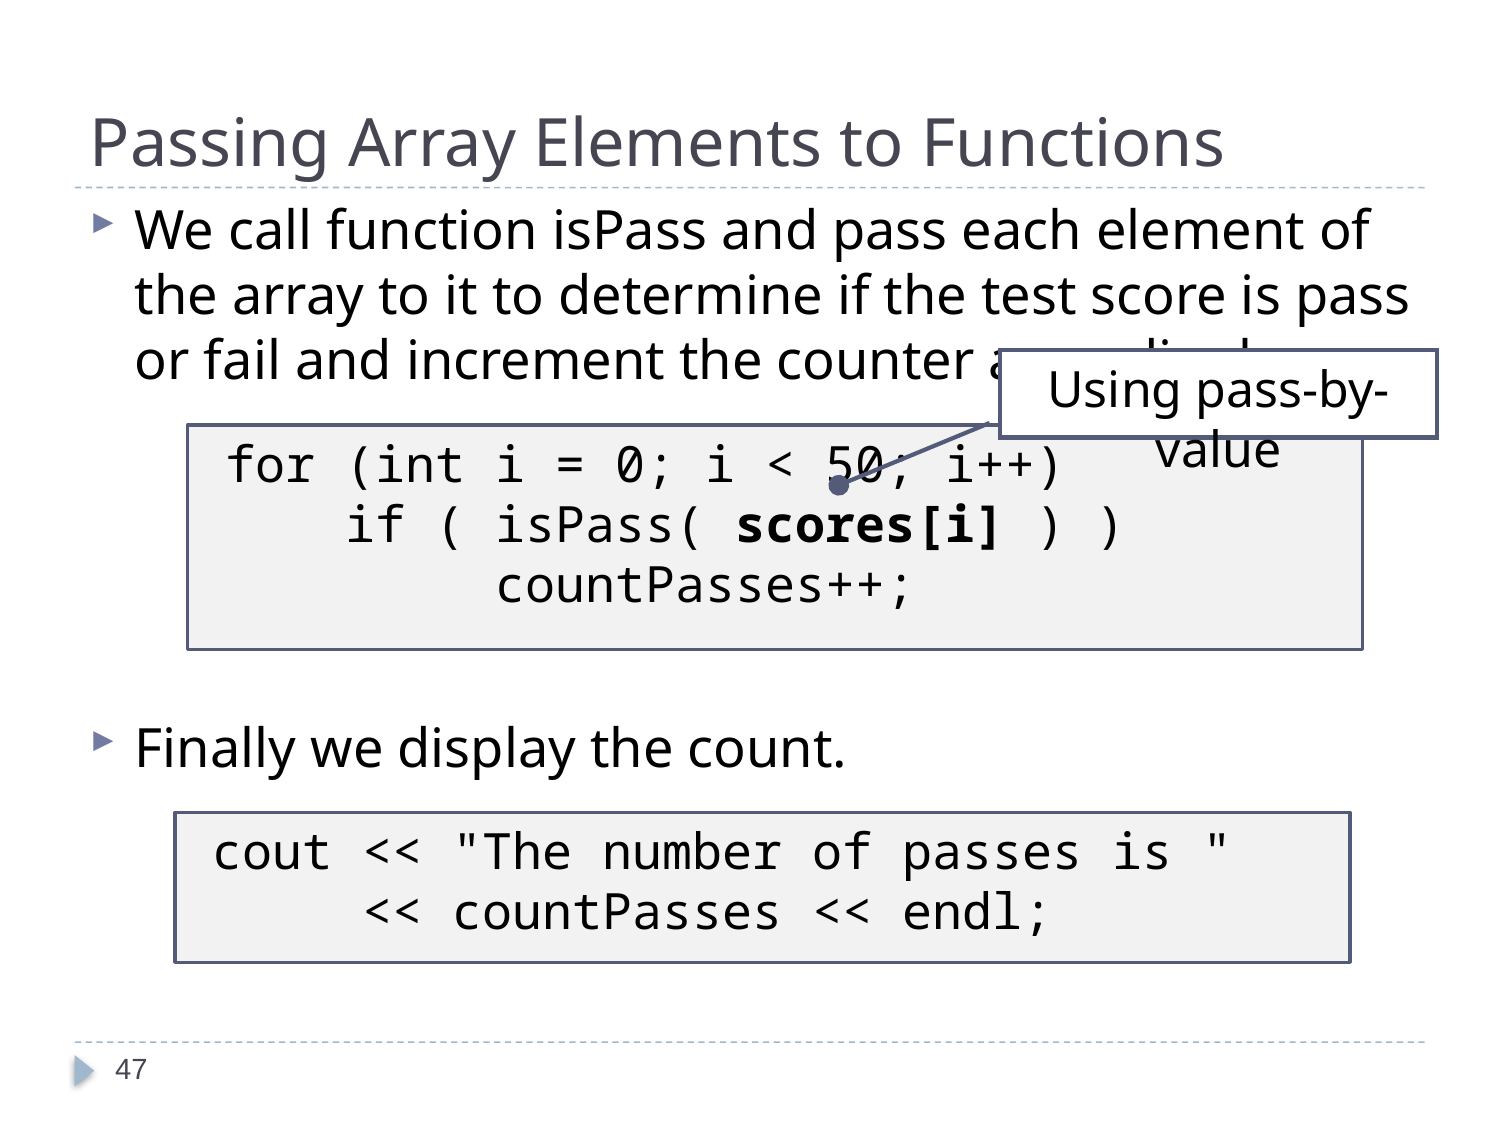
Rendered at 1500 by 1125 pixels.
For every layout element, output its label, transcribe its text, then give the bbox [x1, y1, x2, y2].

text_box cout << "The number of passes is " << countPasses << endl; [173, 811, 1352, 964]
title Passing Array Elements to Functions [75, 24, 1425, 188]
text_box Using pass-by-value [828, 421, 991, 496]
text_box for (int i = 0; i < 50; i++) if ( isPass( scores[i] ) ) countPasses++; [186, 423, 1364, 651]
text_box We call function isPass and pass each element of the array to it to determine if the test score is pass or fail and increment the counter accordingly. Finally we display the count. [75, 187, 1450, 1075]
text_box Using pass-by-value [998, 348, 1439, 439]
slide_number 47 [100, 1042, 426, 1103]
